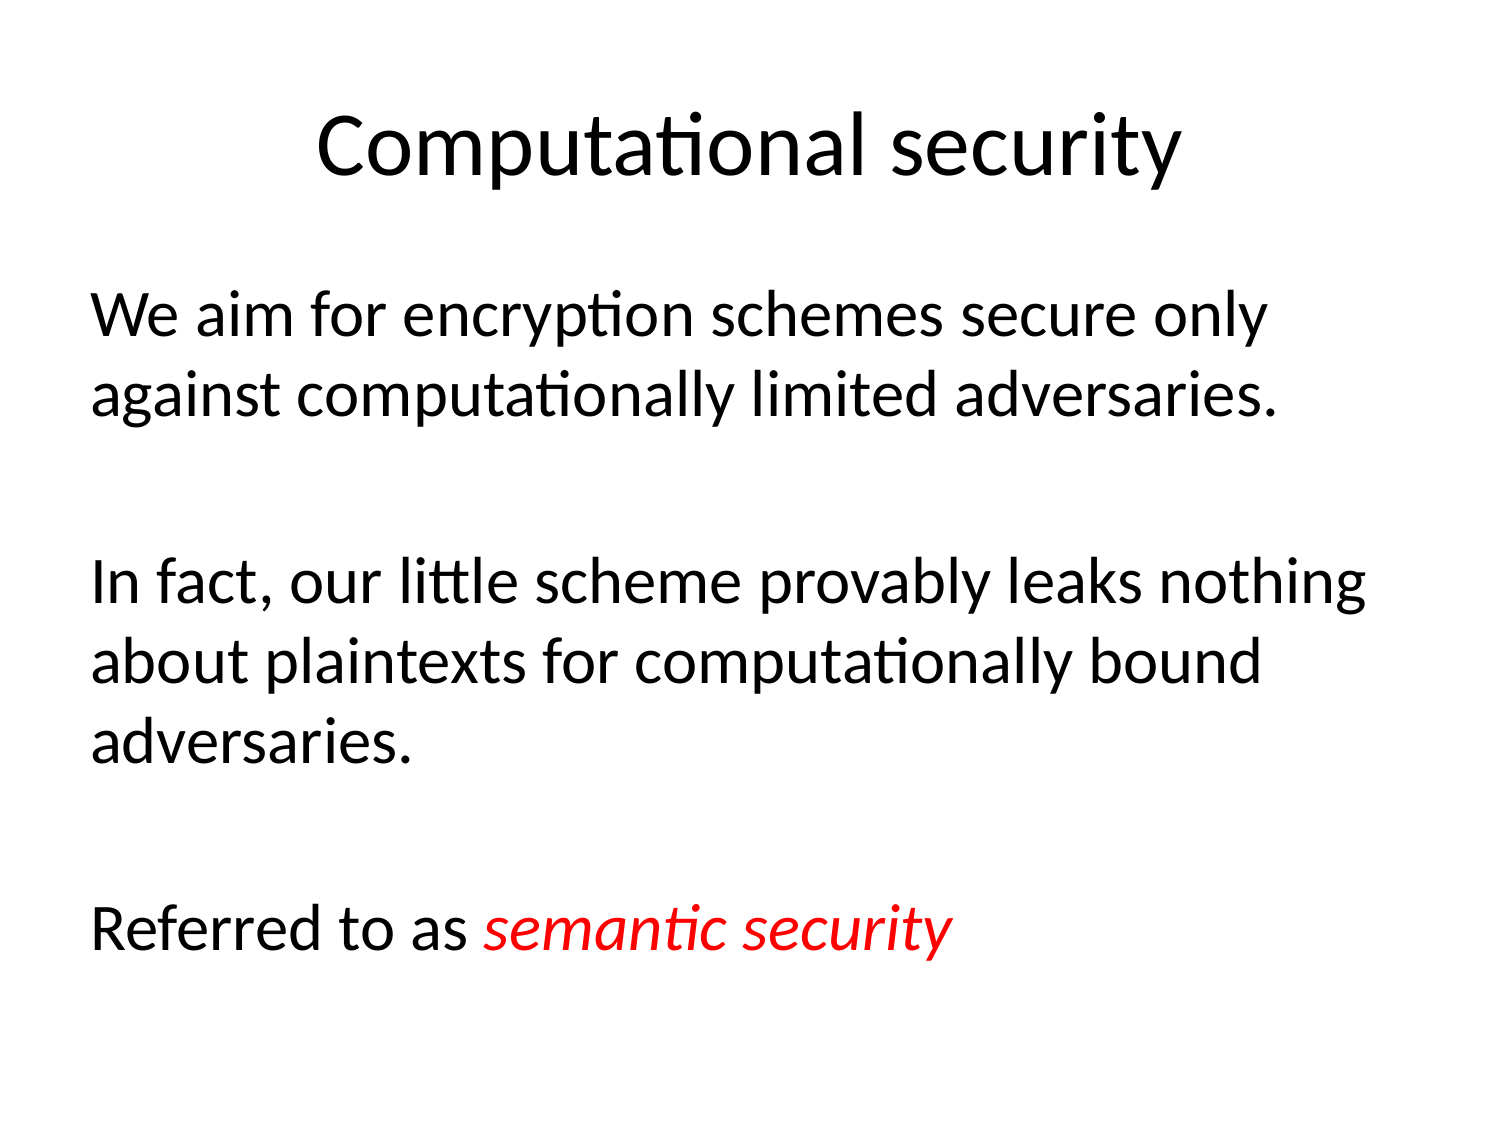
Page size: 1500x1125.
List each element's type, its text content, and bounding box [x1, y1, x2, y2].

title Computational security [75, 45, 1425, 233]
list We aim for encryption schemes secure only against computationally limited adversaries. In fact, our little scheme provably leaks nothing about plaintexts for computationally bound adversaries. Referred to as semantic security [75, 262, 1425, 1005]
